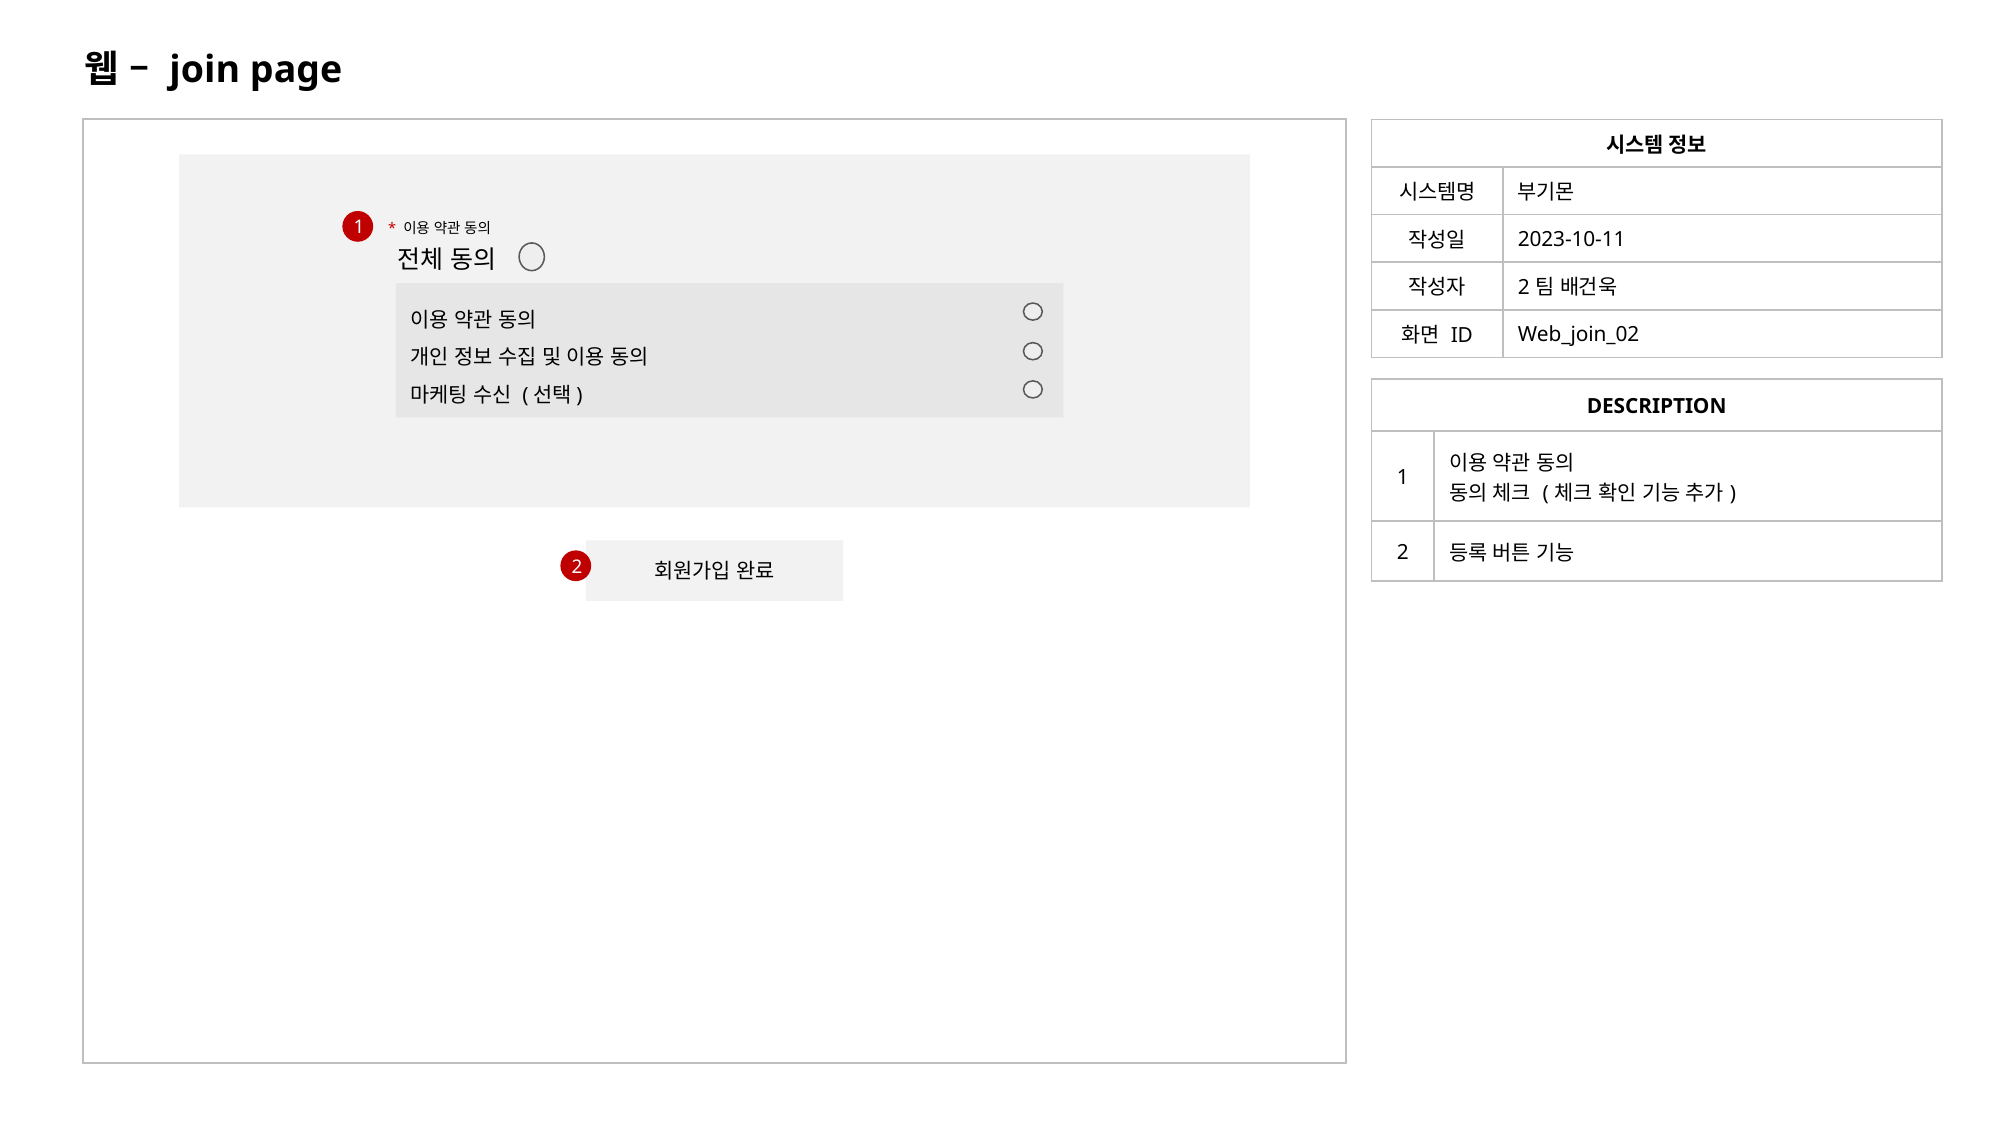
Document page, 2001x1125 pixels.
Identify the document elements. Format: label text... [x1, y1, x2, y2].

table_cell 부기몬 [1504, 168, 1941, 214]
text_box 회원가입 완료 [585, 540, 844, 601]
table_cell 2023-10-11 [1504, 215, 1941, 261]
table_cell 작성자 [1372, 263, 1502, 309]
text_box 1 [342, 210, 373, 242]
table_cell 2팀 배건욱 [1504, 263, 1941, 309]
text_box [1023, 342, 1043, 360]
table_header 시스템 정보 [1372, 120, 1941, 166]
table_cell 화면 ID [1372, 311, 1502, 357]
table_cell 작성일 [1372, 215, 1502, 261]
text_box [82, 119, 1346, 1064]
text_box 2 [560, 550, 592, 582]
table_cell Web_join_02 [1504, 311, 1941, 357]
text_box 웹 – join page [69, 37, 375, 98]
text_box * 이용 약관 동의 [373, 203, 668, 247]
table_cell 1 [1372, 432, 1433, 520]
table_cell 2 [1372, 522, 1433, 580]
text_box 이용 약관 동의 개인 정보 수집 및 이용 동의 마케팅 수신 (선택) [395, 283, 1064, 418]
table_cell 이용 약관 동의 동의 체크 (체크 확인 기능 추가) [1435, 432, 1941, 520]
table_cell 시스템명 [1372, 168, 1502, 214]
text_box 전체 동의 [382, 228, 835, 261]
text_box [519, 261, 544, 271]
table_header DESCRIPTION [1372, 380, 1941, 430]
table_cell 등록 버튼 기능 [1435, 522, 1941, 580]
text_box [1023, 303, 1043, 321]
text_box [1023, 380, 1043, 398]
